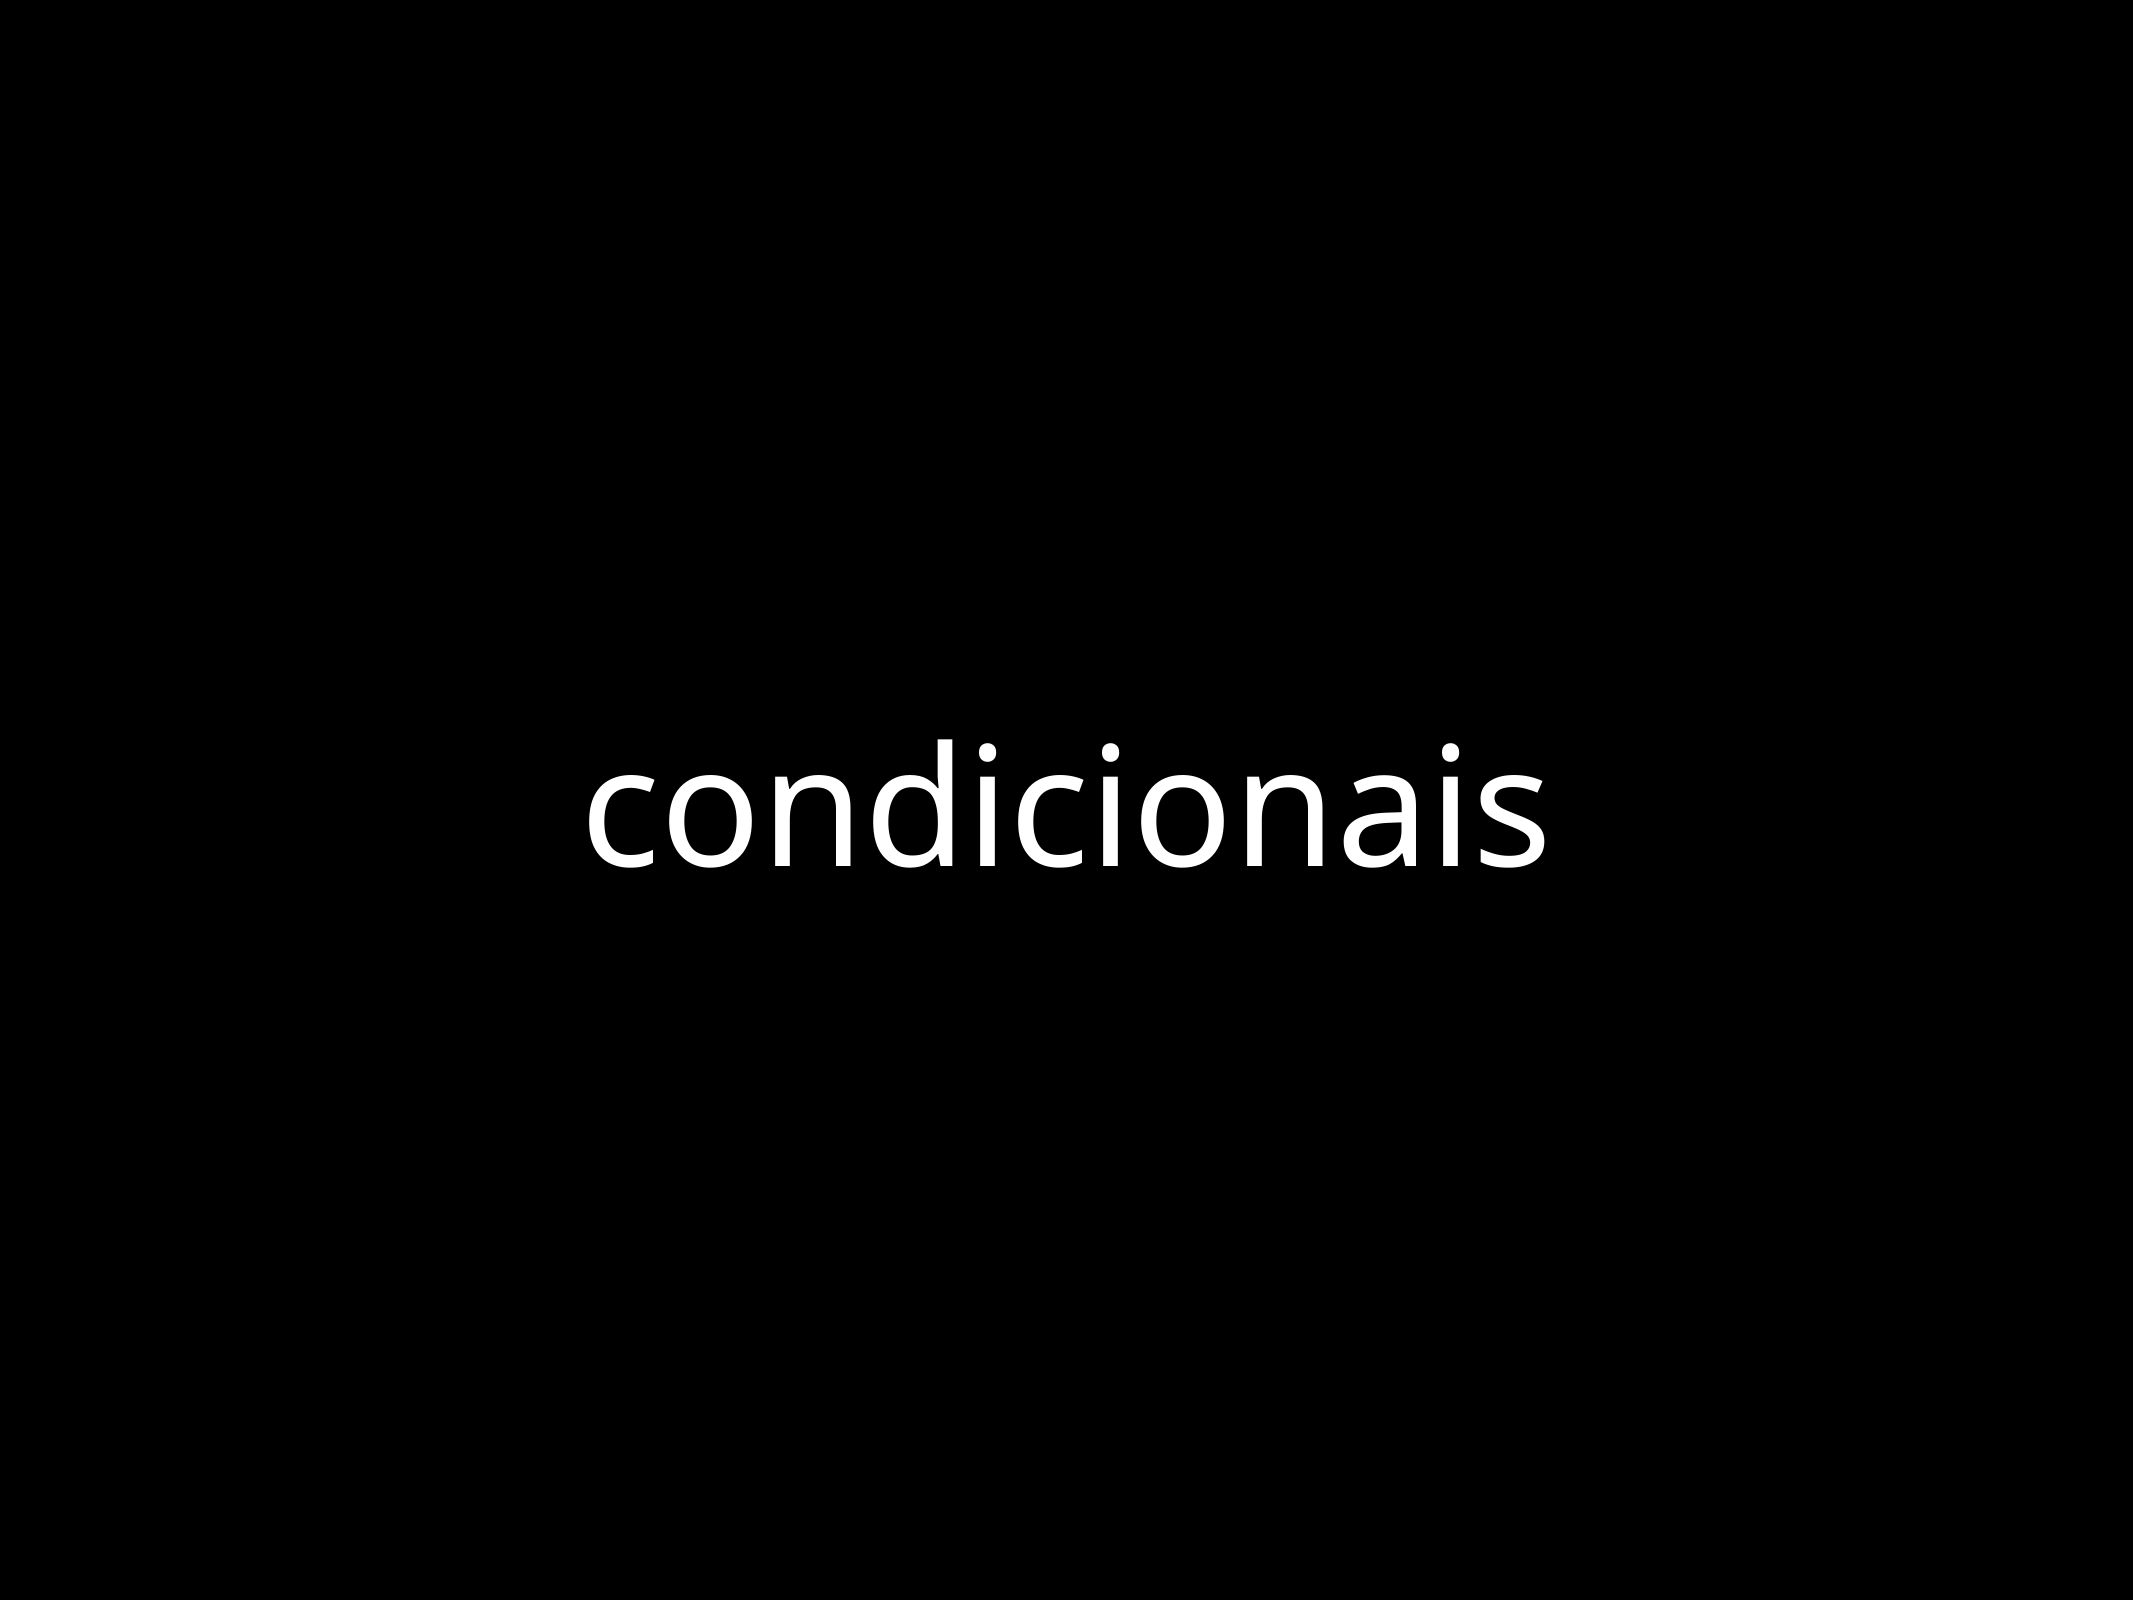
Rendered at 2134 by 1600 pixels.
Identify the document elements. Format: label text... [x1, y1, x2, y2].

title condicionais [207, 528, 1926, 1072]
